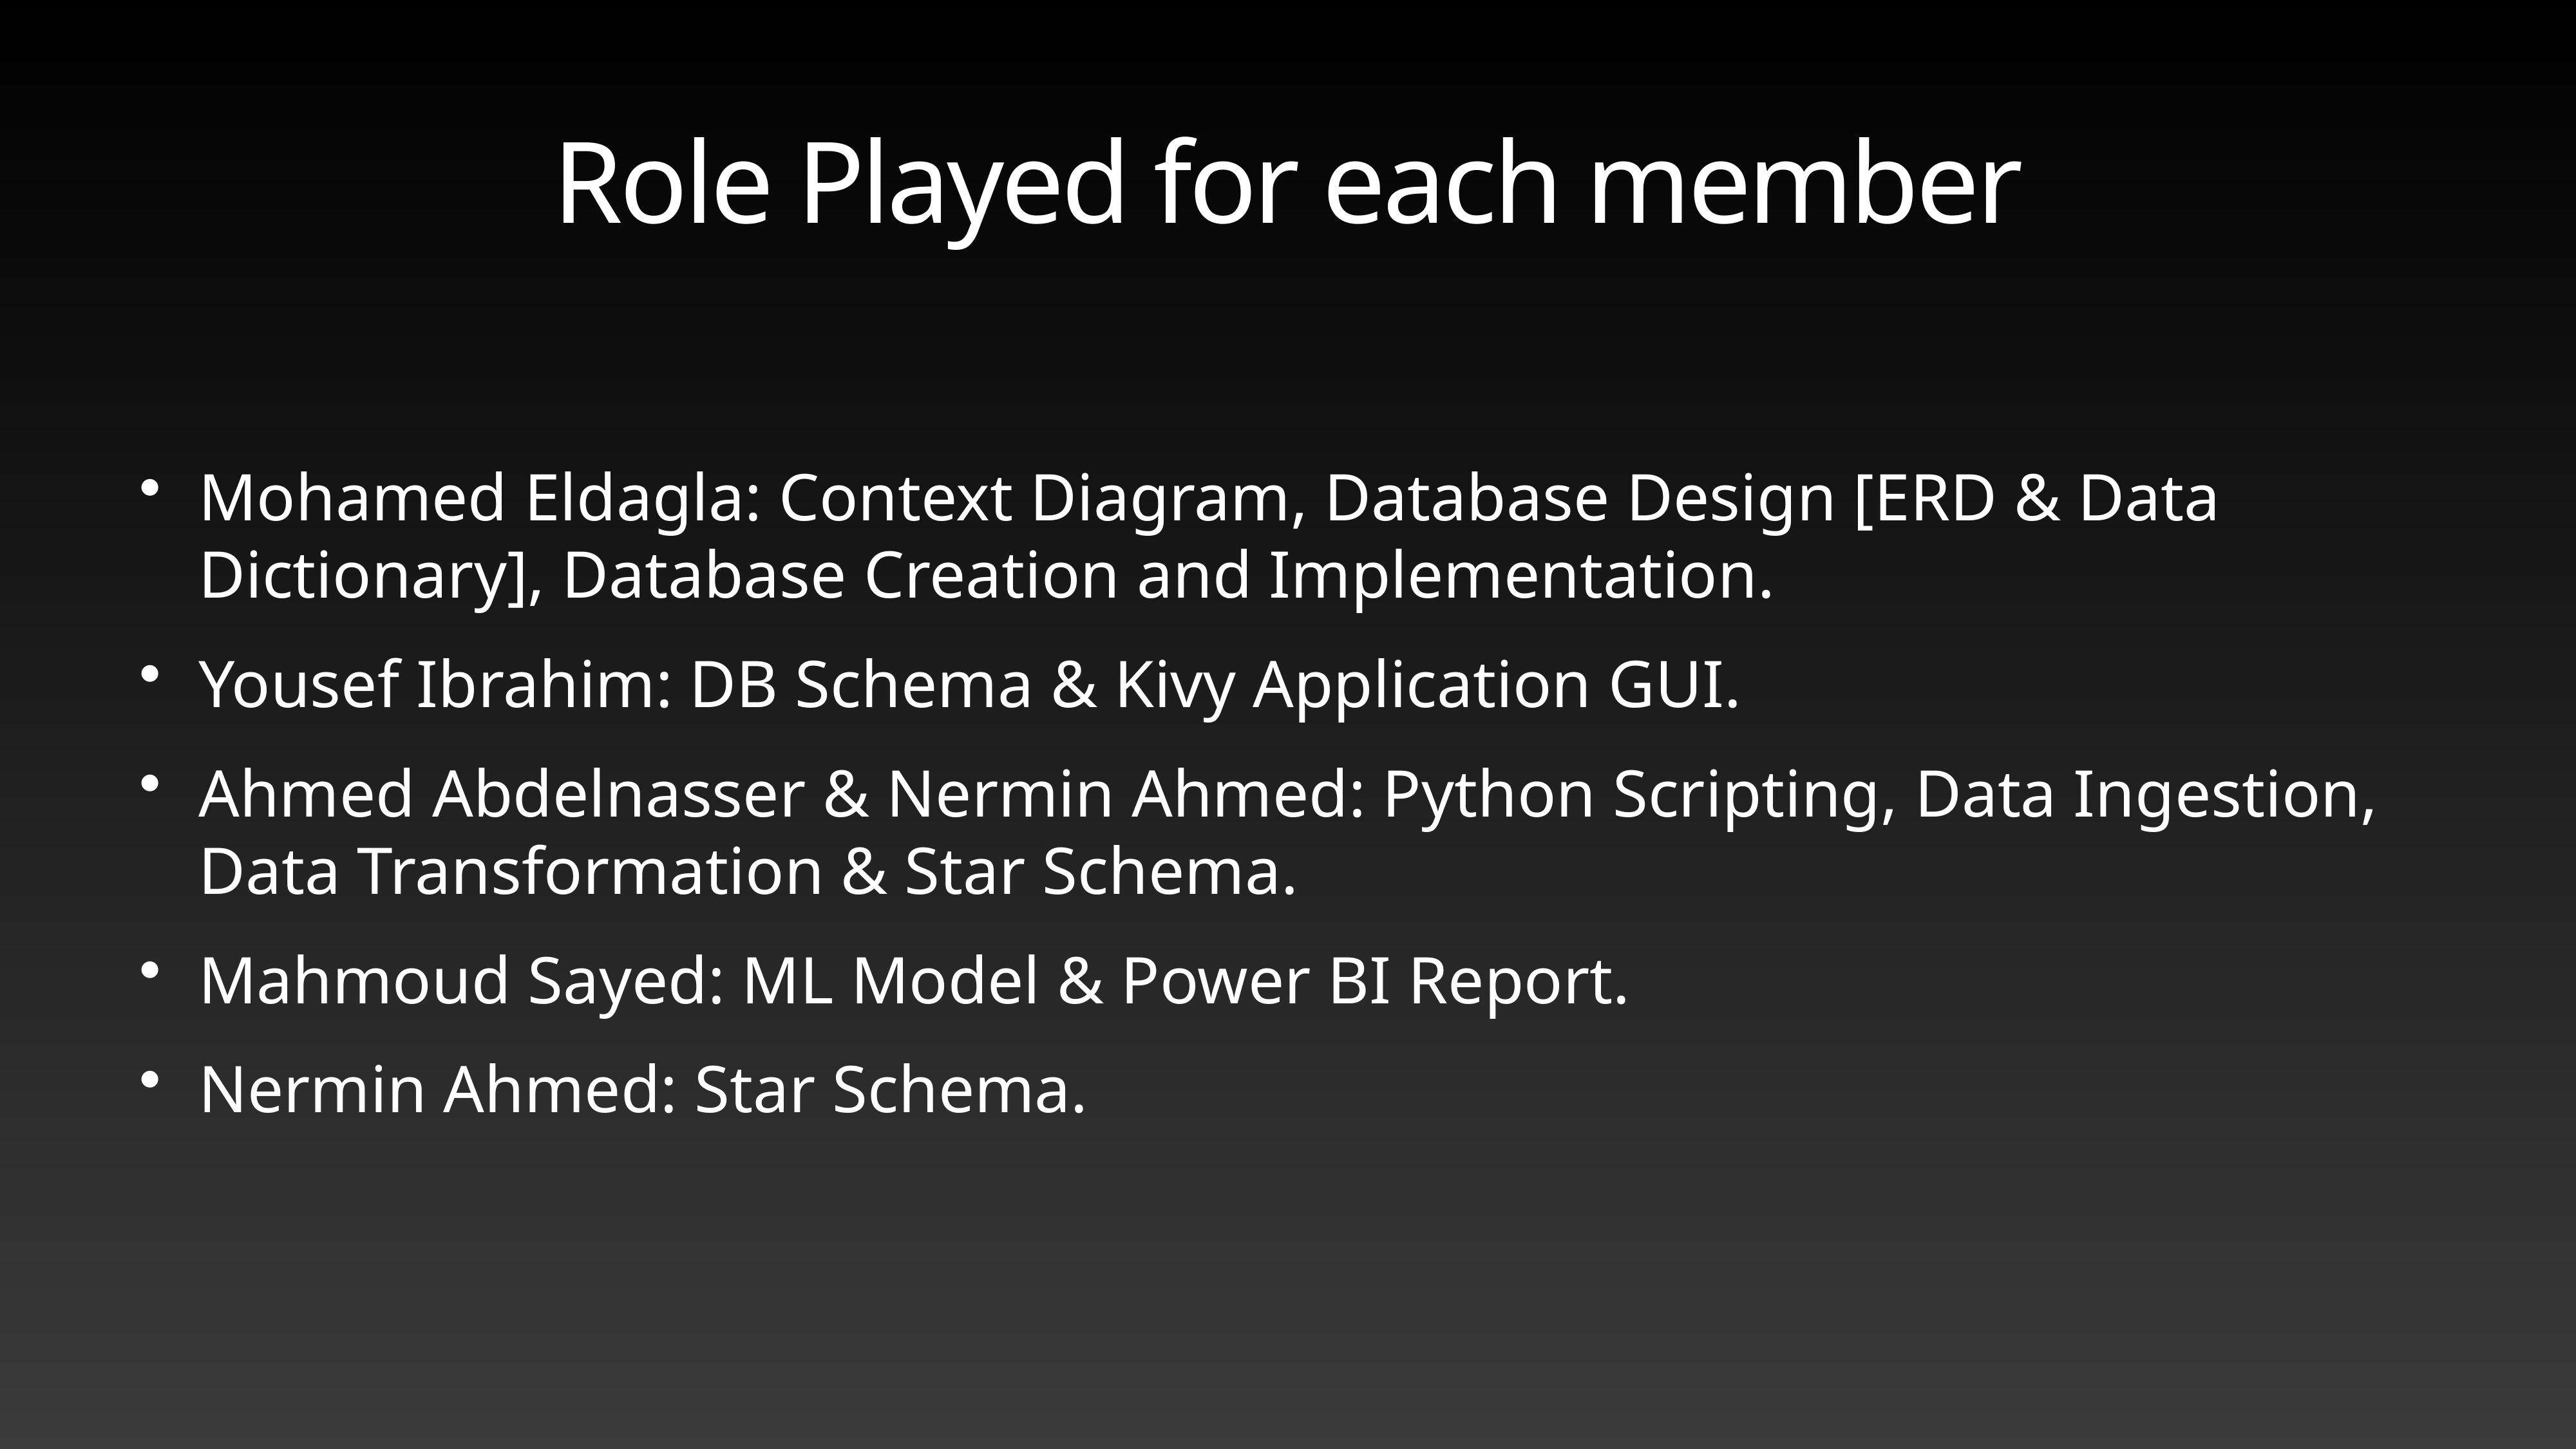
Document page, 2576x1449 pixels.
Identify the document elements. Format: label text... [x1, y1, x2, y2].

title Role Played for each member [133, 85, 2443, 251]
list Mohamed Eldagla: Context Diagram, Database Design [ERD & Data Dictionary], Database Creation and Implementation. Yousef Ibrahim: DB Schema & Kivy Application GUI. Ahmed Abdelnasser & Nermin Ahmed: Python Scripting, Data Ingestion, Data Transformation & Star Schema. Mahmoud Sayed: ML Model & Power BI Report. Nermin Ahmed: Star Schema. [133, 450, 2443, 1342]
